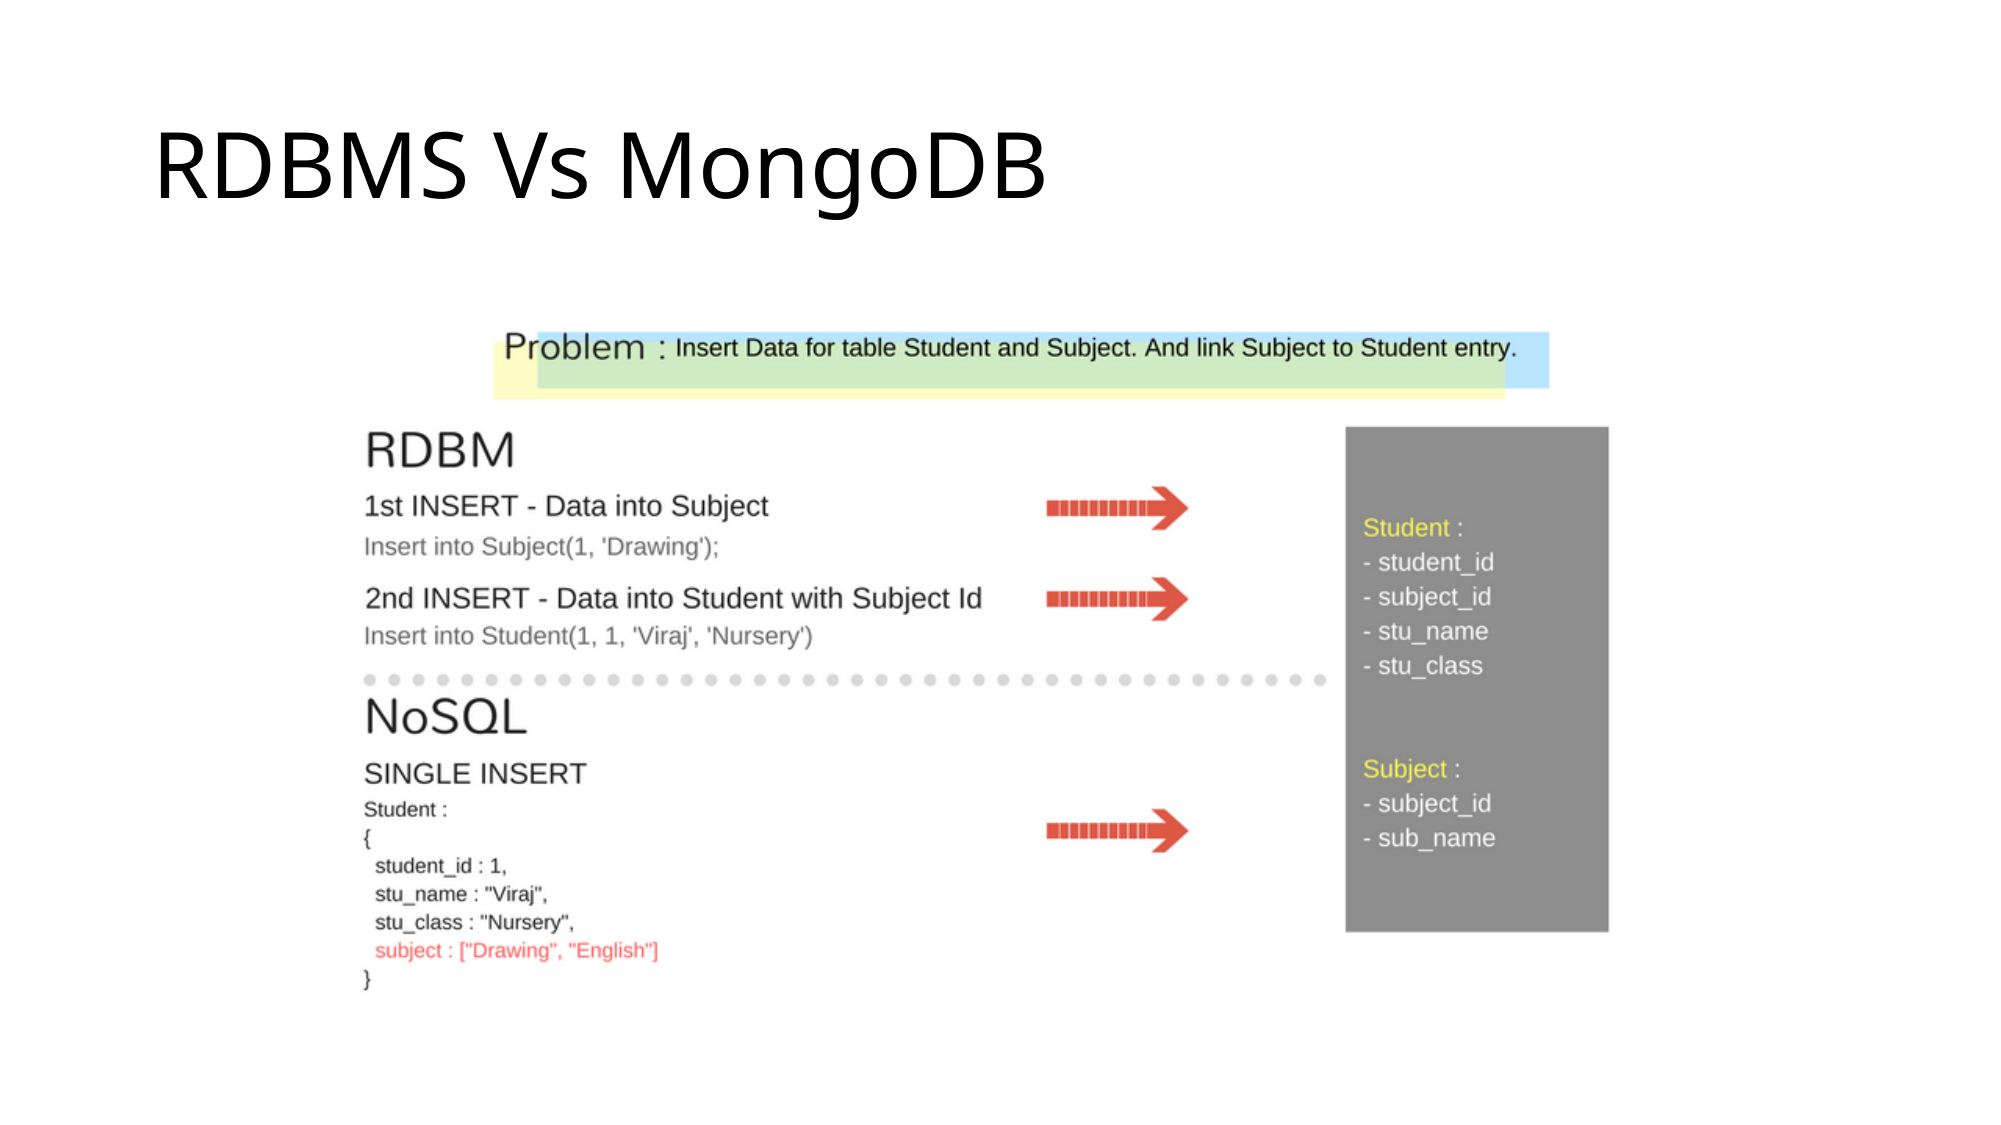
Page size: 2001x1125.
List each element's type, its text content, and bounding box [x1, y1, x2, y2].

picture [279, 310, 1687, 1014]
title RDBMS Vs MongoDB [137, 59, 1863, 278]
